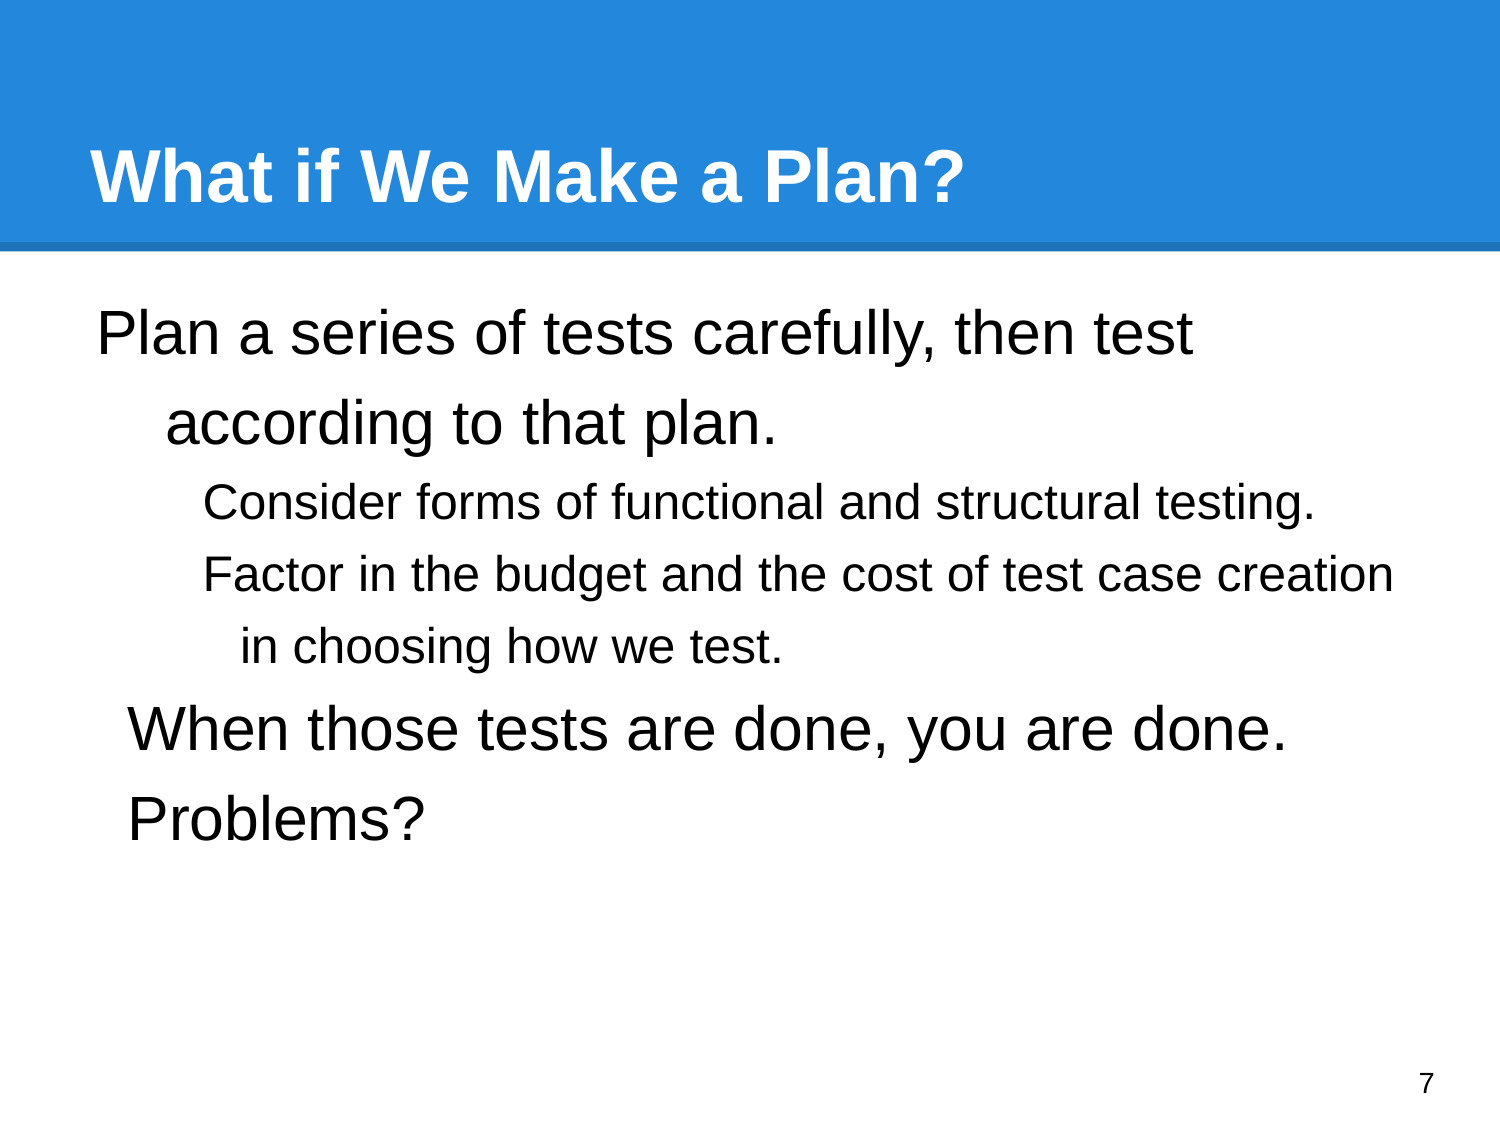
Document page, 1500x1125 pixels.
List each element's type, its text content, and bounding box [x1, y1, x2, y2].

slide_number ‹#› [1403, 1038, 1494, 1125]
title What if We Make a Plan? [75, 45, 1425, 233]
list Plan a series of tests carefully, then test according to that plan. Consider forms of functional and structural testing. Factor in the budget and the cost of test case creation in choosing how we test. When those tests are done, you are done. Problems? [75, 262, 1425, 1078]
